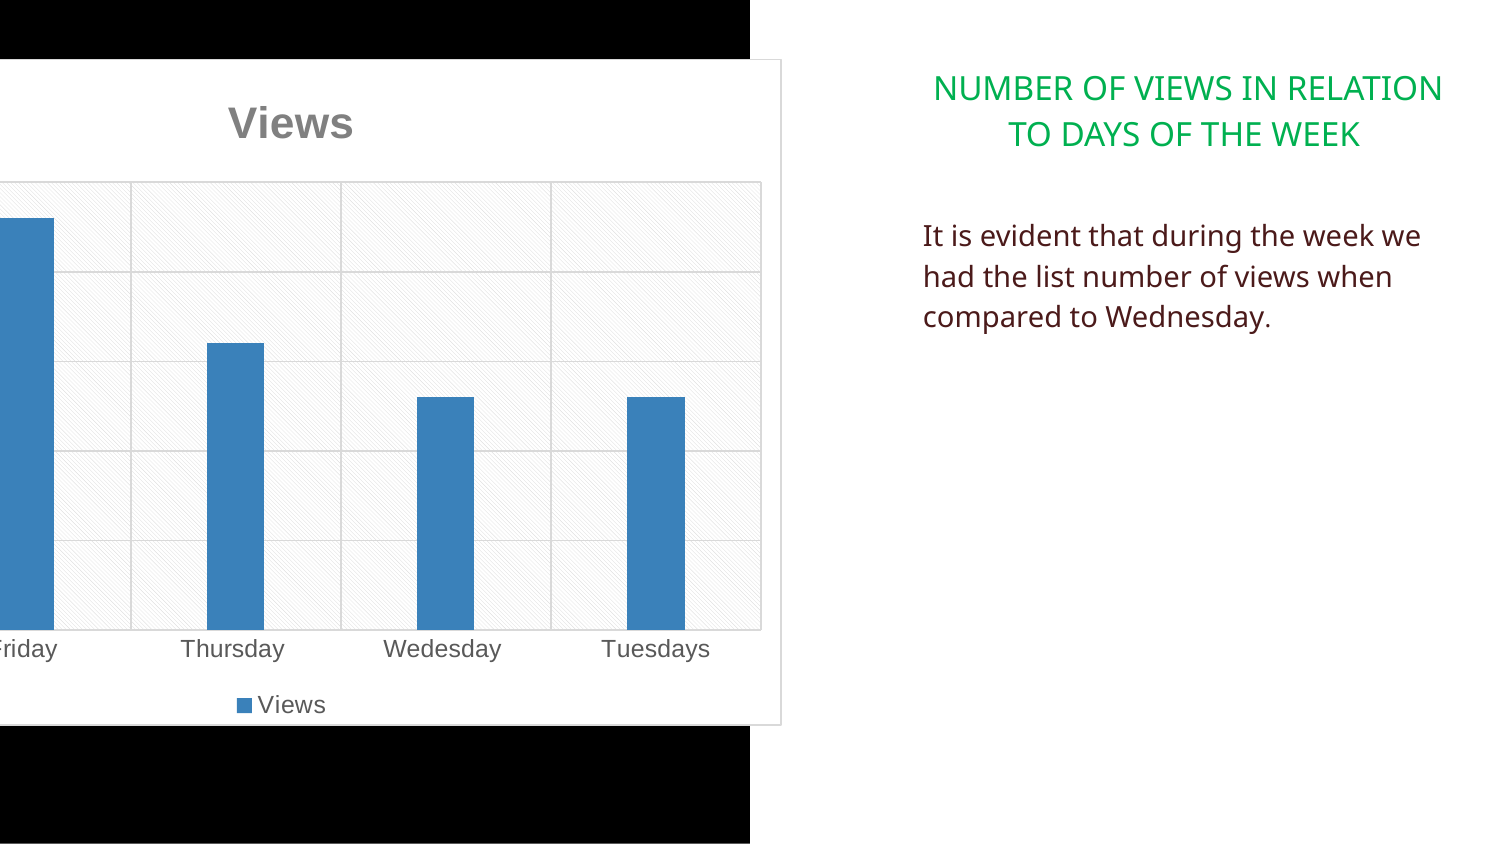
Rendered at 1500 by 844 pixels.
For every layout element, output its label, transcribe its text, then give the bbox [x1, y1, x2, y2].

chart [0, 58, 782, 726]
list NUMBER OF VIEWS IN RELATION TO DAYS OF THE WEEK It is evident that during the week we had the list number of views when compared to Wednesday. [882, 46, 1470, 726]
